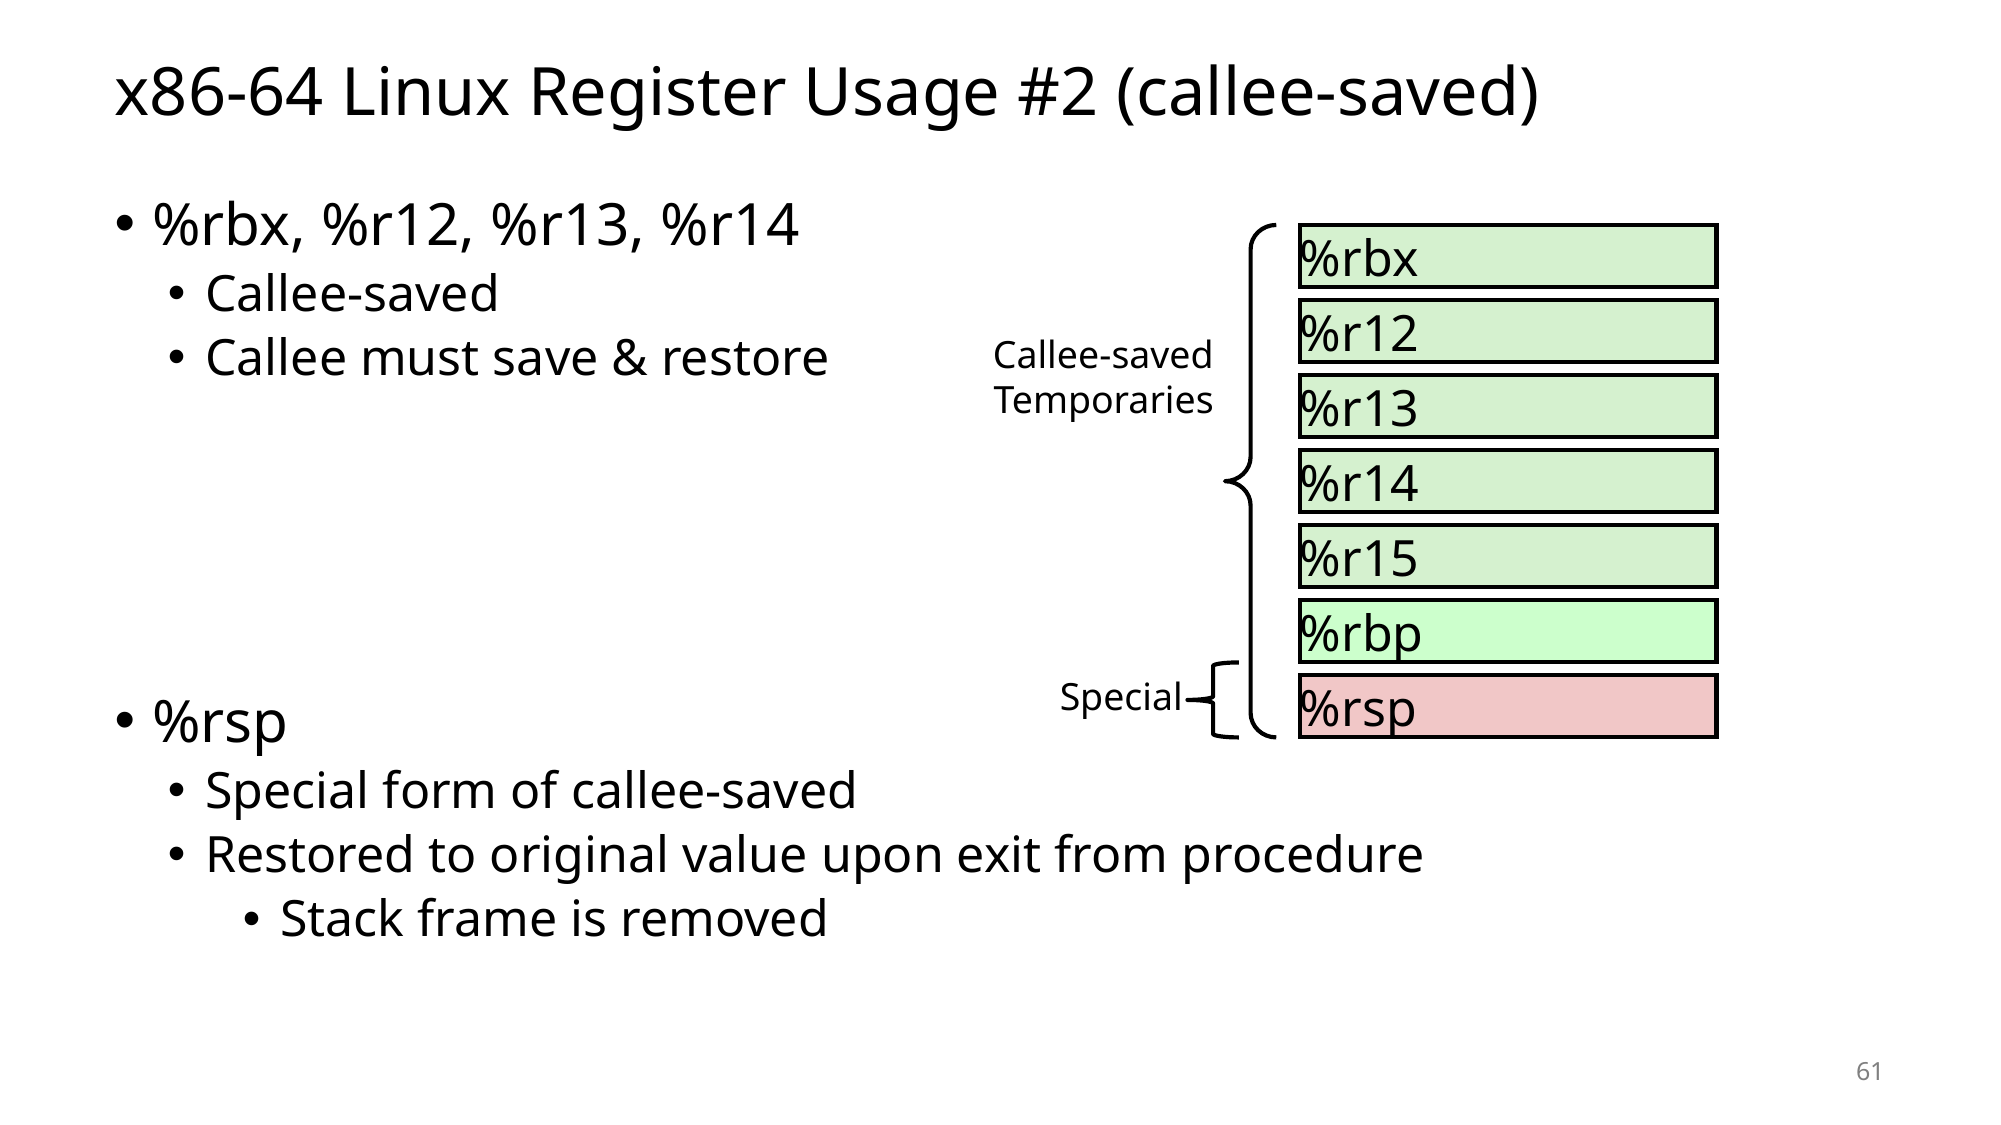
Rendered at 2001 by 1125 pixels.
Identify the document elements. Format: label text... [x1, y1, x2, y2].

text_box Special [1053, 666, 1190, 725]
title x86-64 Linux Register Usage #2 (callee-saved) [99, 37, 1900, 150]
text_box [1190, 662, 1239, 738]
text_box %r13 [1299, 374, 1717, 438]
list %rbx, %r12, %r13, %r14 Callee-saved Callee must save & restore %rsp Special form of callee-saved Restored to original value upon exit from procedure Stack frame is removed [99, 187, 1900, 1013]
text_box %rbx [1299, 224, 1717, 288]
text_box %r12 [1299, 299, 1717, 363]
text_box %r15 [1299, 524, 1717, 588]
slide_number 61 [1749, 1042, 1900, 1103]
text_box Callee-saved Temporaries [986, 324, 1221, 428]
text_box [1224, 224, 1277, 738]
text_box %rbp [1299, 599, 1717, 663]
text_box %r14 [1299, 449, 1717, 513]
text_box %rsp [1299, 674, 1717, 738]
